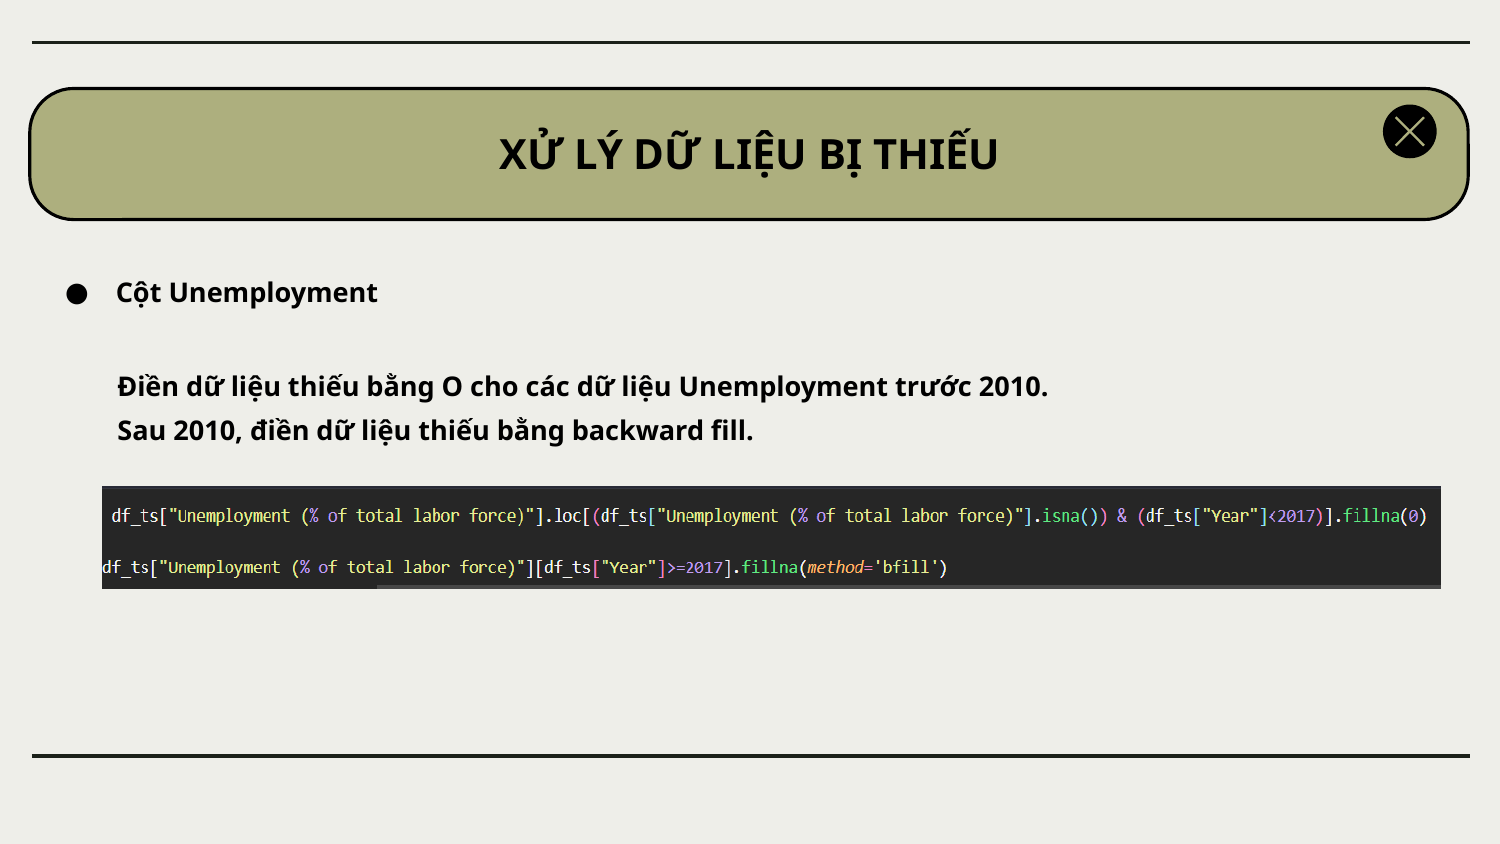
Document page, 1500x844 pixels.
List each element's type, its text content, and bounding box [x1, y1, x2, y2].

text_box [1382, 104, 1437, 159]
text_box Sau 2010, điền dữ liệu thiếu bằng backward fill. [102, 393, 1071, 461]
subtitle Cột Unemployment [25, 255, 625, 330]
picture [102, 486, 1441, 589]
title XỬ LÝ DỮ LIỆU BỊ THIẾU [116, 112, 1383, 206]
text_box Điền dữ liệu thiếu bằng O cho các dữ liệu Unemployment trước 2010. [102, 349, 1071, 393]
